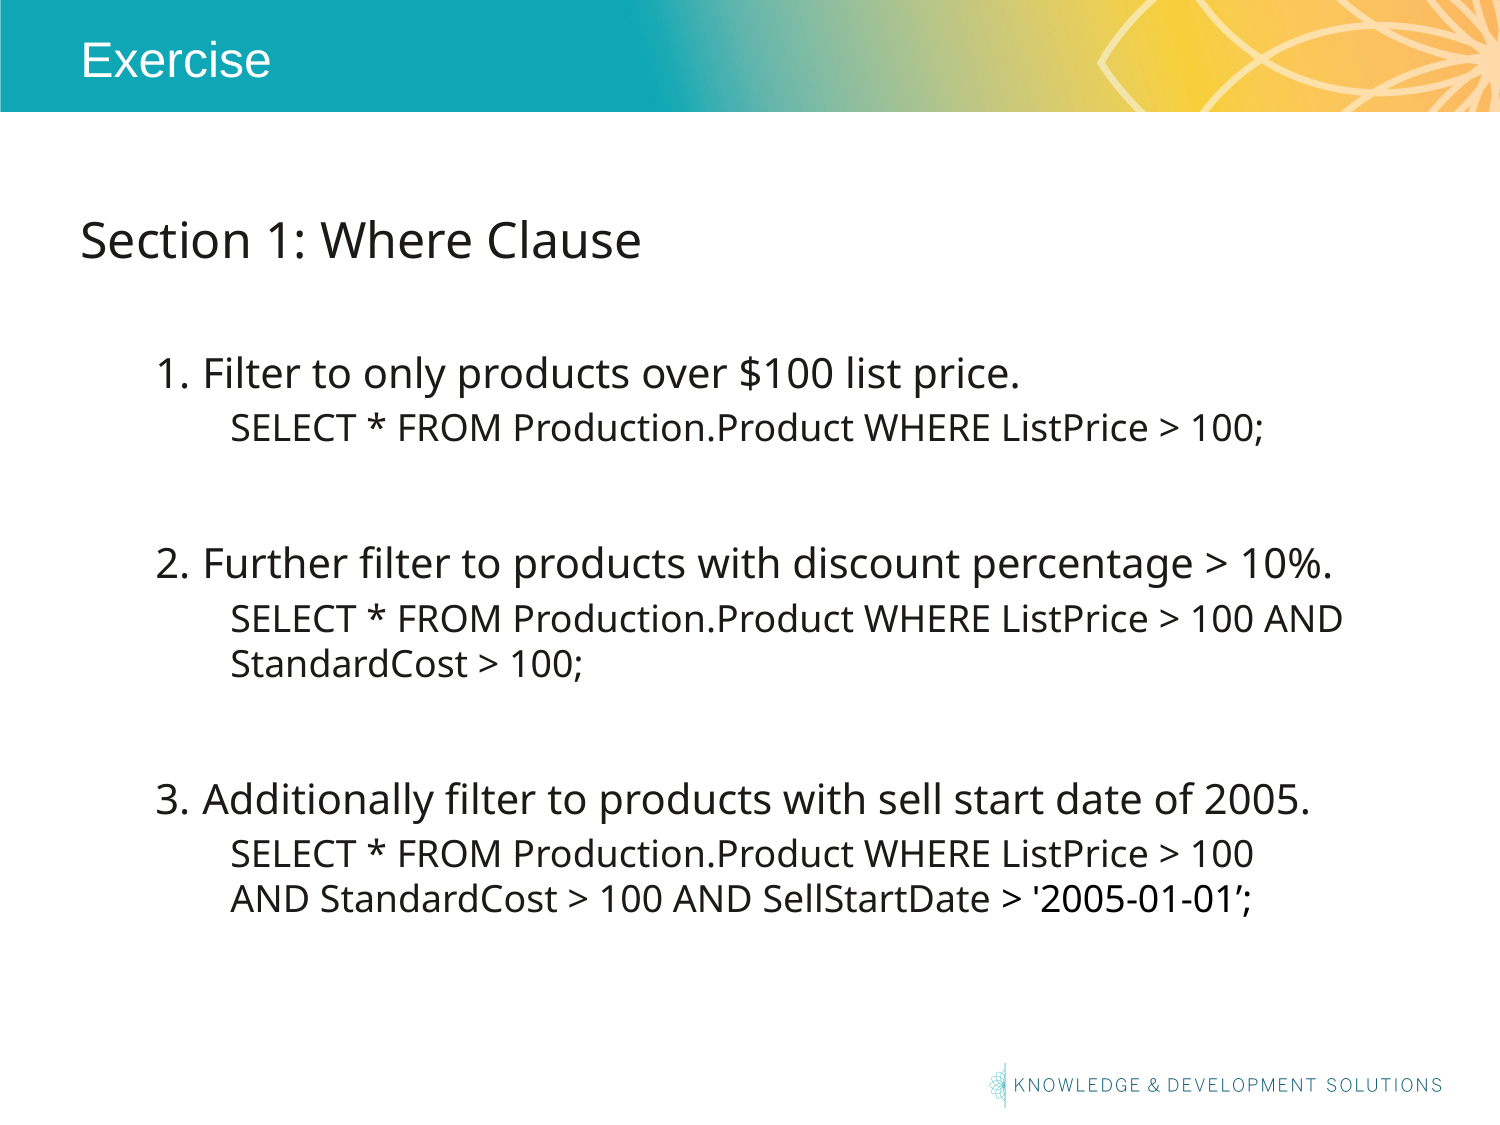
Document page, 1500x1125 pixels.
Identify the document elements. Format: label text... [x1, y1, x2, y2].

list Section 1: Where Clause Filter to only products over $100 list price. SELECT * FROM Production.Product WHERE ListPrice > 100; Further filter to products with discount percentage > 10%. SELECT * FROM Production.Product WHERE ListPrice > 100 AND StandardCost > 100; Additionally filter to products with sell start date of 2005. SELECT * FROM Production.Product WHERE ListPrice > 100 AND StandardCost > 100 AND SellStartDate > '2005-01-01’; [65, 200, 1416, 1022]
title Exercise [65, 19, 1416, 90]
picture [971, 1051, 1500, 1125]
picture [0, 0, 1500, 112]
